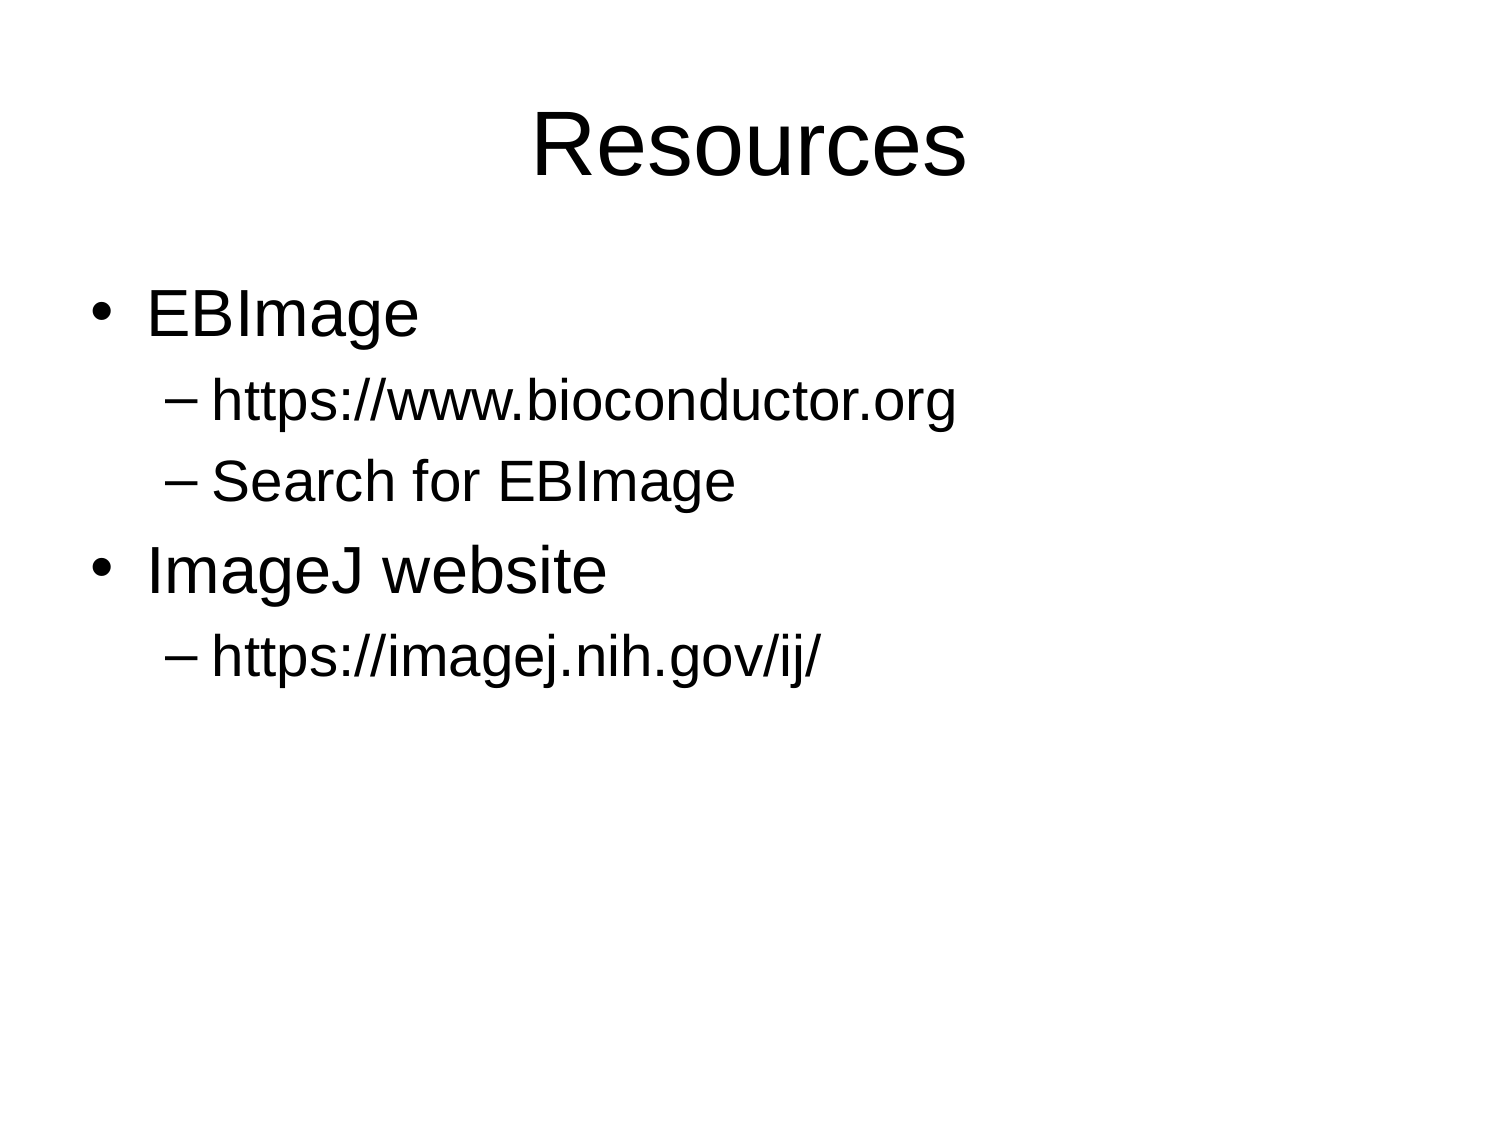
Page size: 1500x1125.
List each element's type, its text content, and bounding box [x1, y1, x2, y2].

list EBImage https://www.bioconductor.org Search for EBImage ImageJ website https://imagej.nih.gov/ij/ [75, 262, 1425, 1005]
title Resources [75, 45, 1425, 233]
